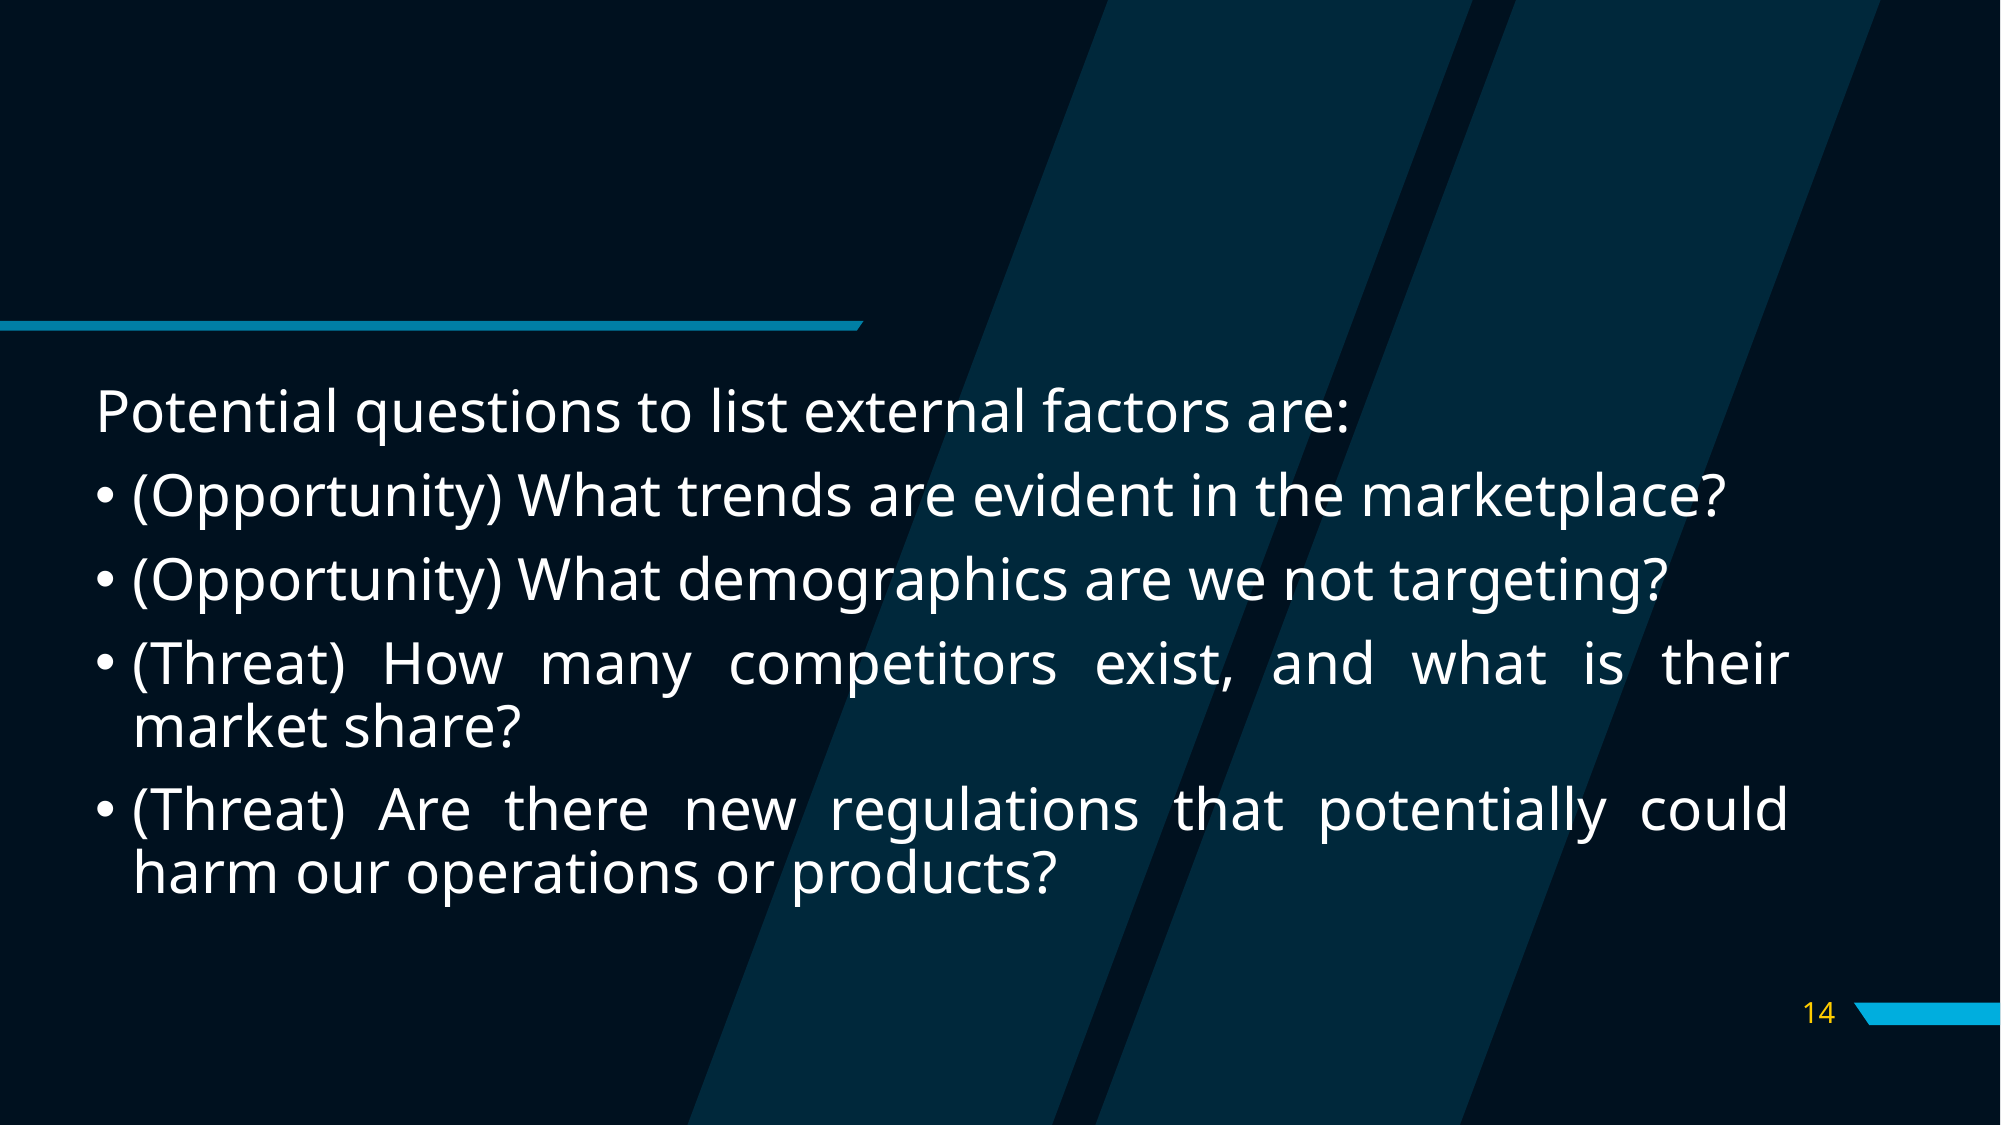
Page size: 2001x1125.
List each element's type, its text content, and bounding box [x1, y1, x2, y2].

slide_number 14 [1760, 984, 1851, 1045]
list Potential questions to list external factors are: (Opportunity) What trends are evident in the marketplace? (Opportunity) What demographics are we not targeting? (Threat) How many competitors exist, and what is their market share? (Threat) Are there new regulations that potentially could harm our operations or products? [80, 374, 1806, 1015]
